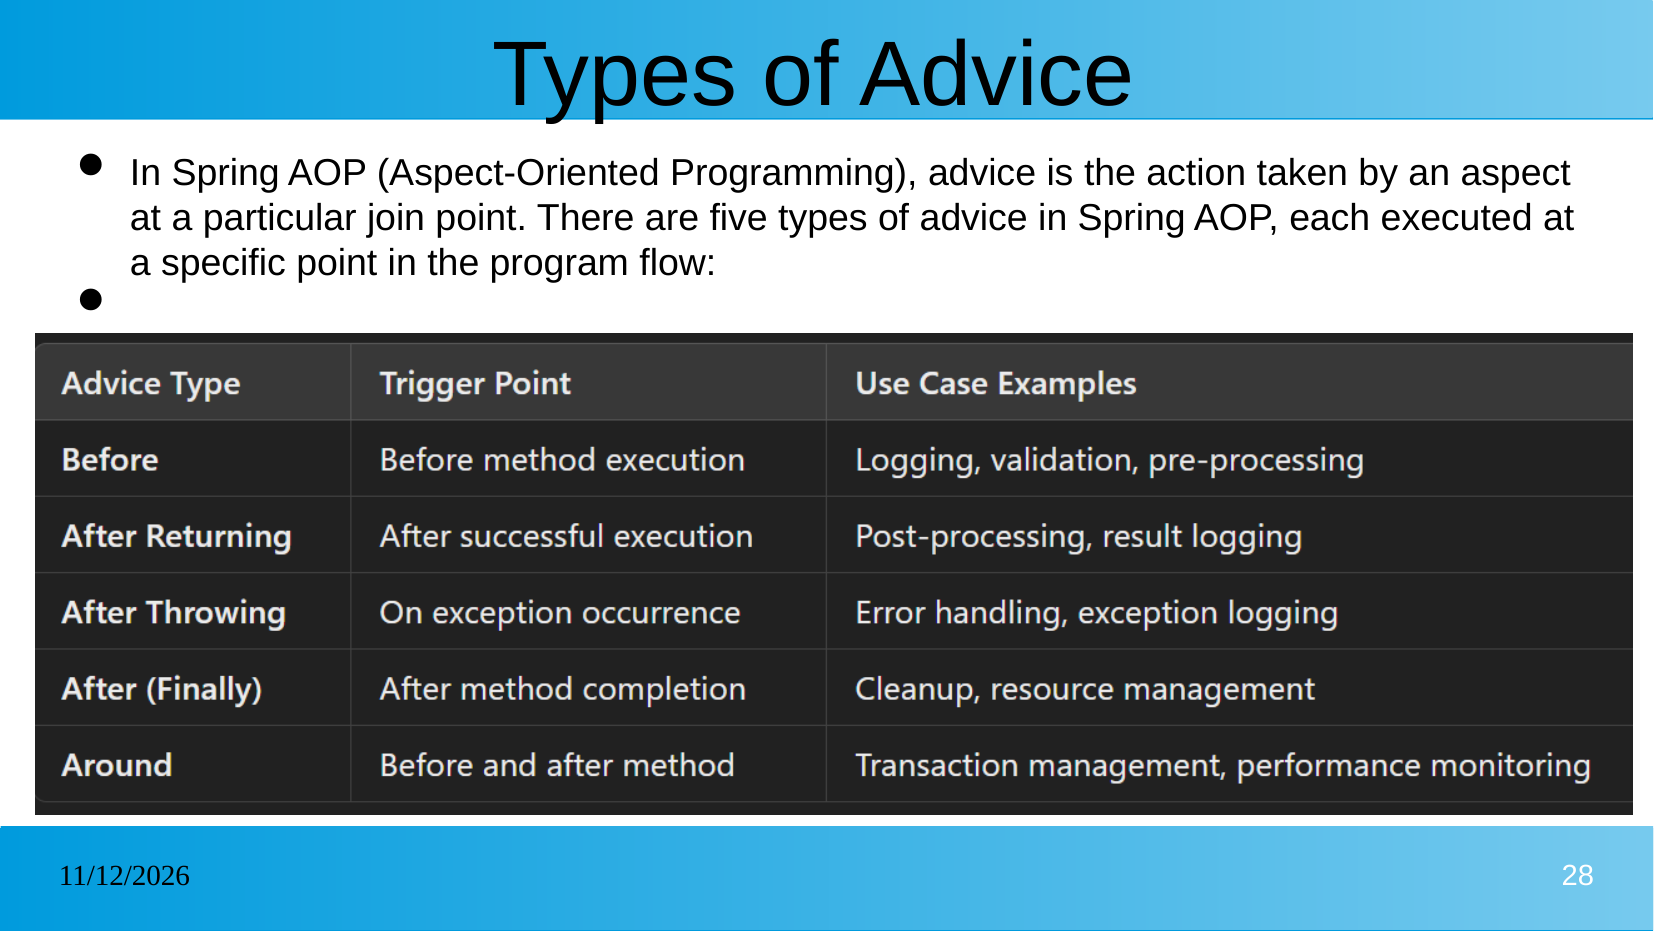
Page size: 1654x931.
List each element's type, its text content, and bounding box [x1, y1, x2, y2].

title Types of Advice [59, 29, 1595, 108]
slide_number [59, 856, 443, 915]
list In Spring AOP (Aspect-Oriented Programming), advice is the action taken by an aspect at a particular join point. There are five types of advice in Spring AOP, each executed at a specific point in the program flow: [59, 147, 1595, 332]
picture [35, 332, 1633, 815]
slide_number 28 [1210, 856, 1595, 915]
